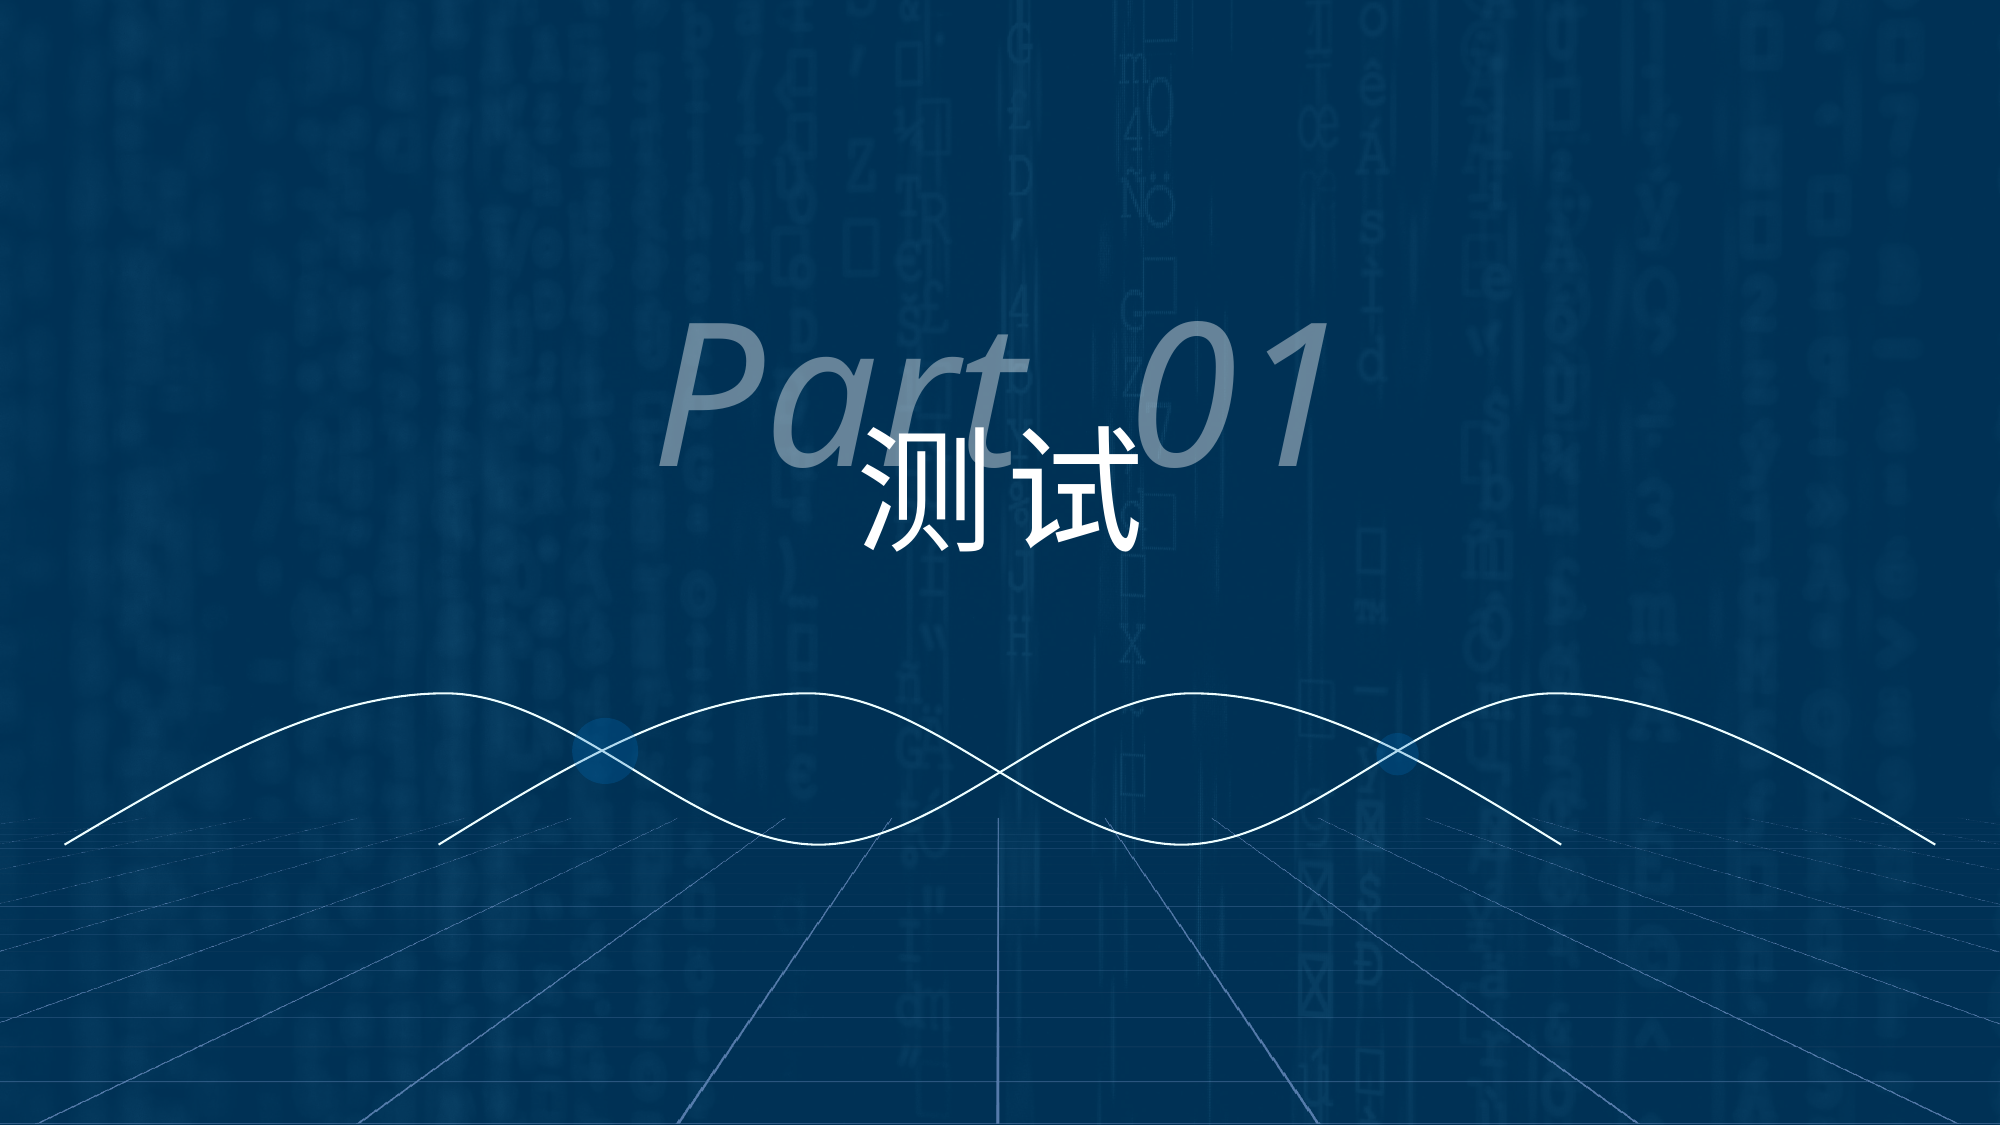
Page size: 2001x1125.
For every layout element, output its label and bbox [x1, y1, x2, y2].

text_box [64, 693, 1936, 845]
picture [0, 0, 2000, 1125]
